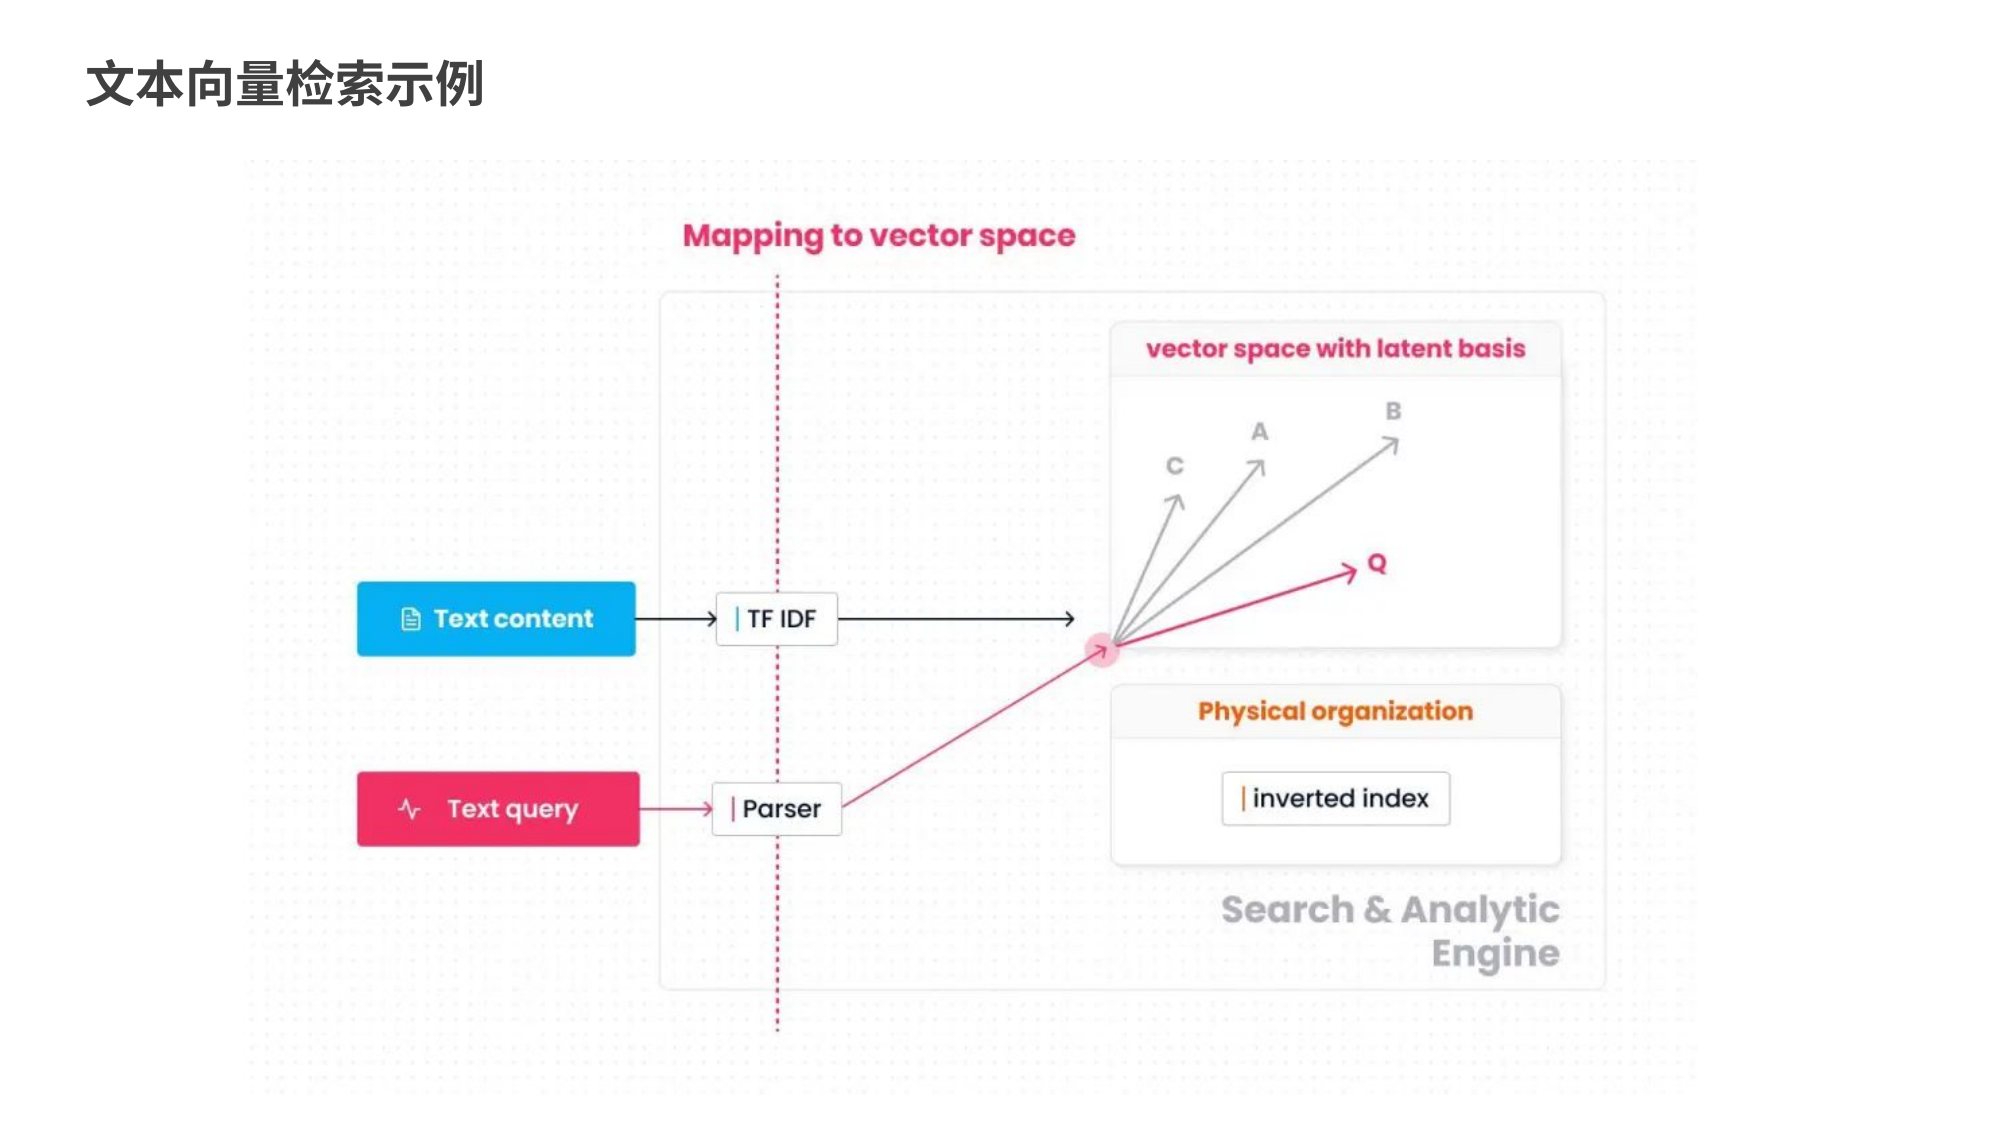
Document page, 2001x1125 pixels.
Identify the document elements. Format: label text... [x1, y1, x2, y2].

picture [243, 160, 1698, 1095]
title 文本向量检索示例 [70, 57, 1596, 116]
